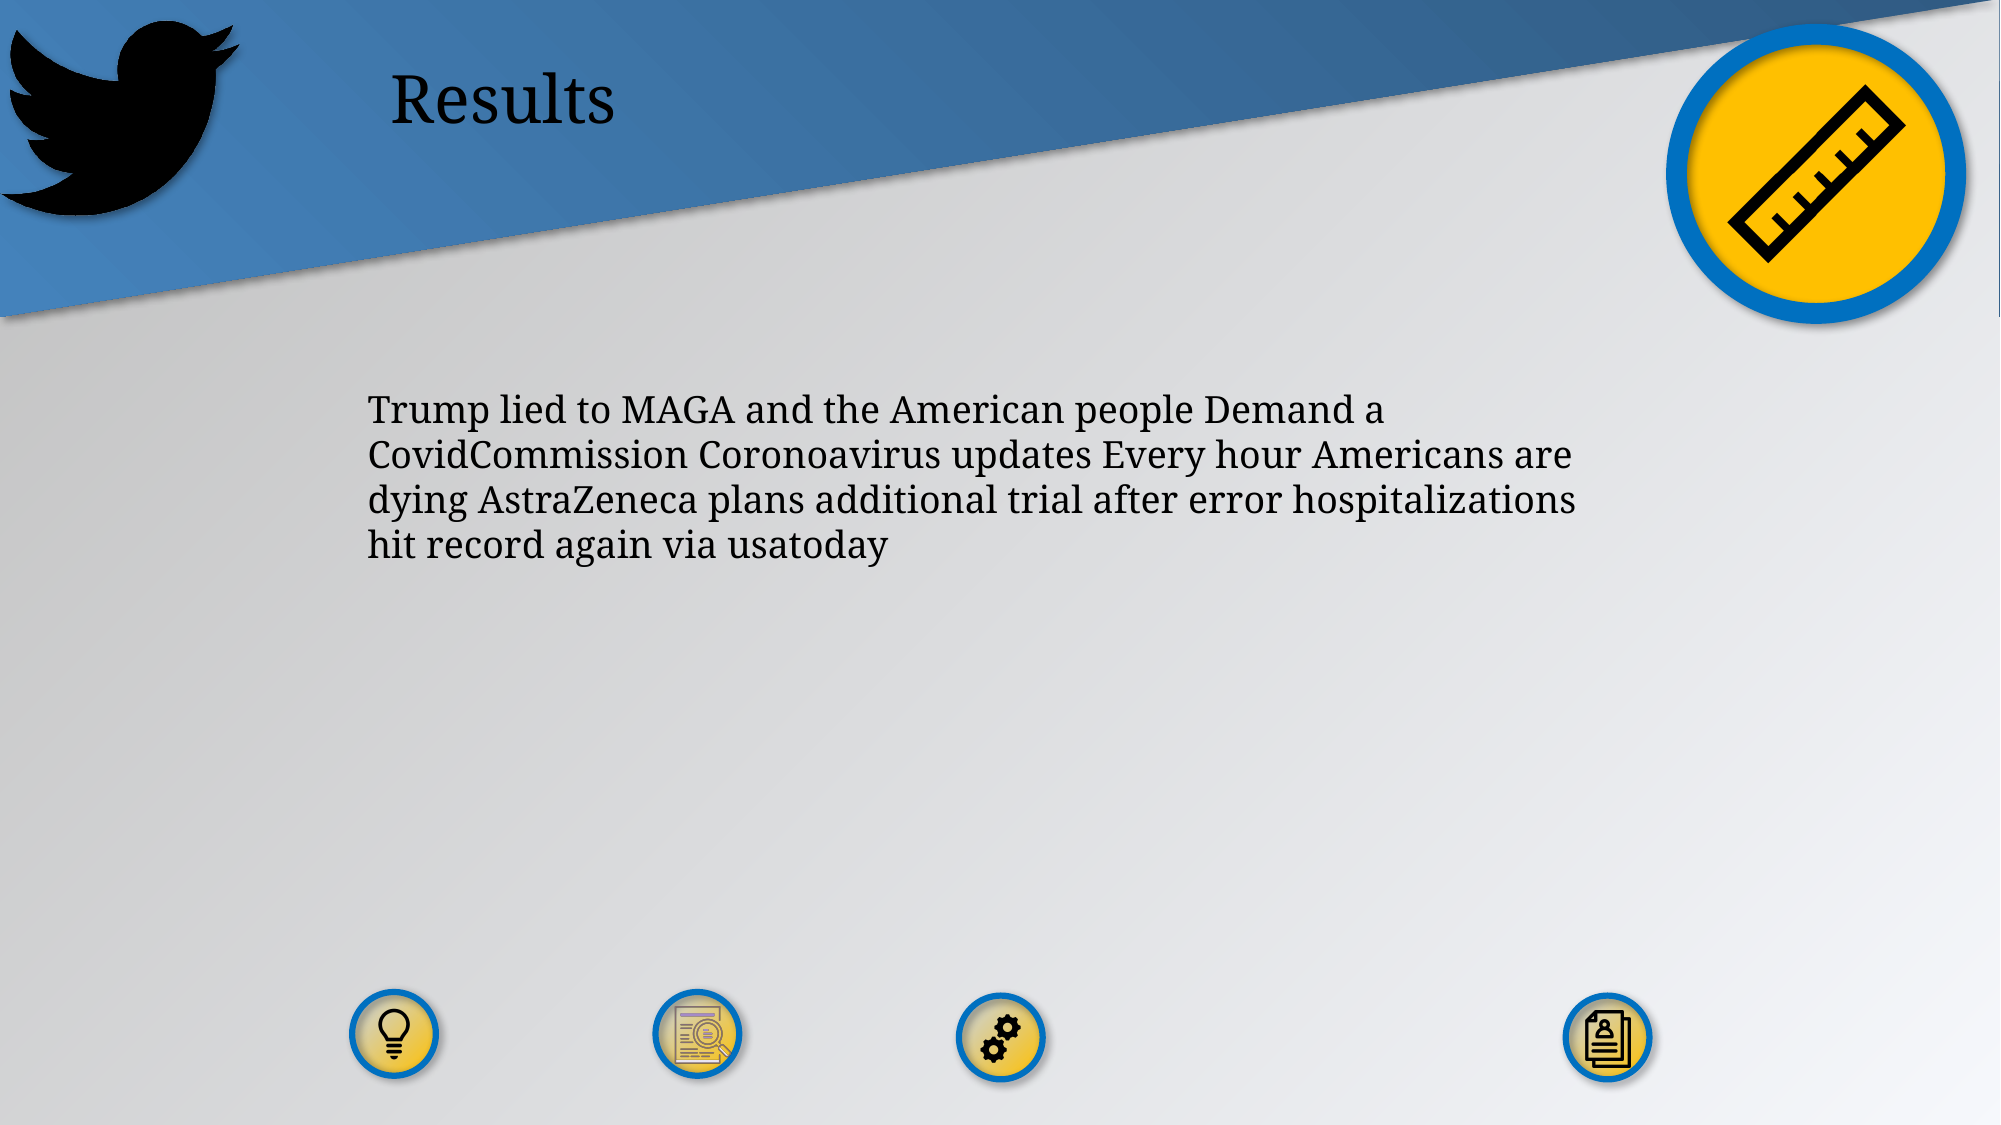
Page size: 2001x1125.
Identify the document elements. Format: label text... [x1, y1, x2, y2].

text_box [348, 988, 439, 1079]
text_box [652, 988, 743, 1079]
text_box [0, 0, 2000, 317]
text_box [1666, 23, 1967, 324]
text_box Trump lied to MAGA and the American people Demand a CovidCommission Coronoavirus updates Every hour Americans are dying AstraZeneca plans additional trial after error hospitalizations hit record again via usatoday [352, 378, 1616, 574]
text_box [1562, 992, 1653, 1083]
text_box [955, 992, 1046, 1083]
